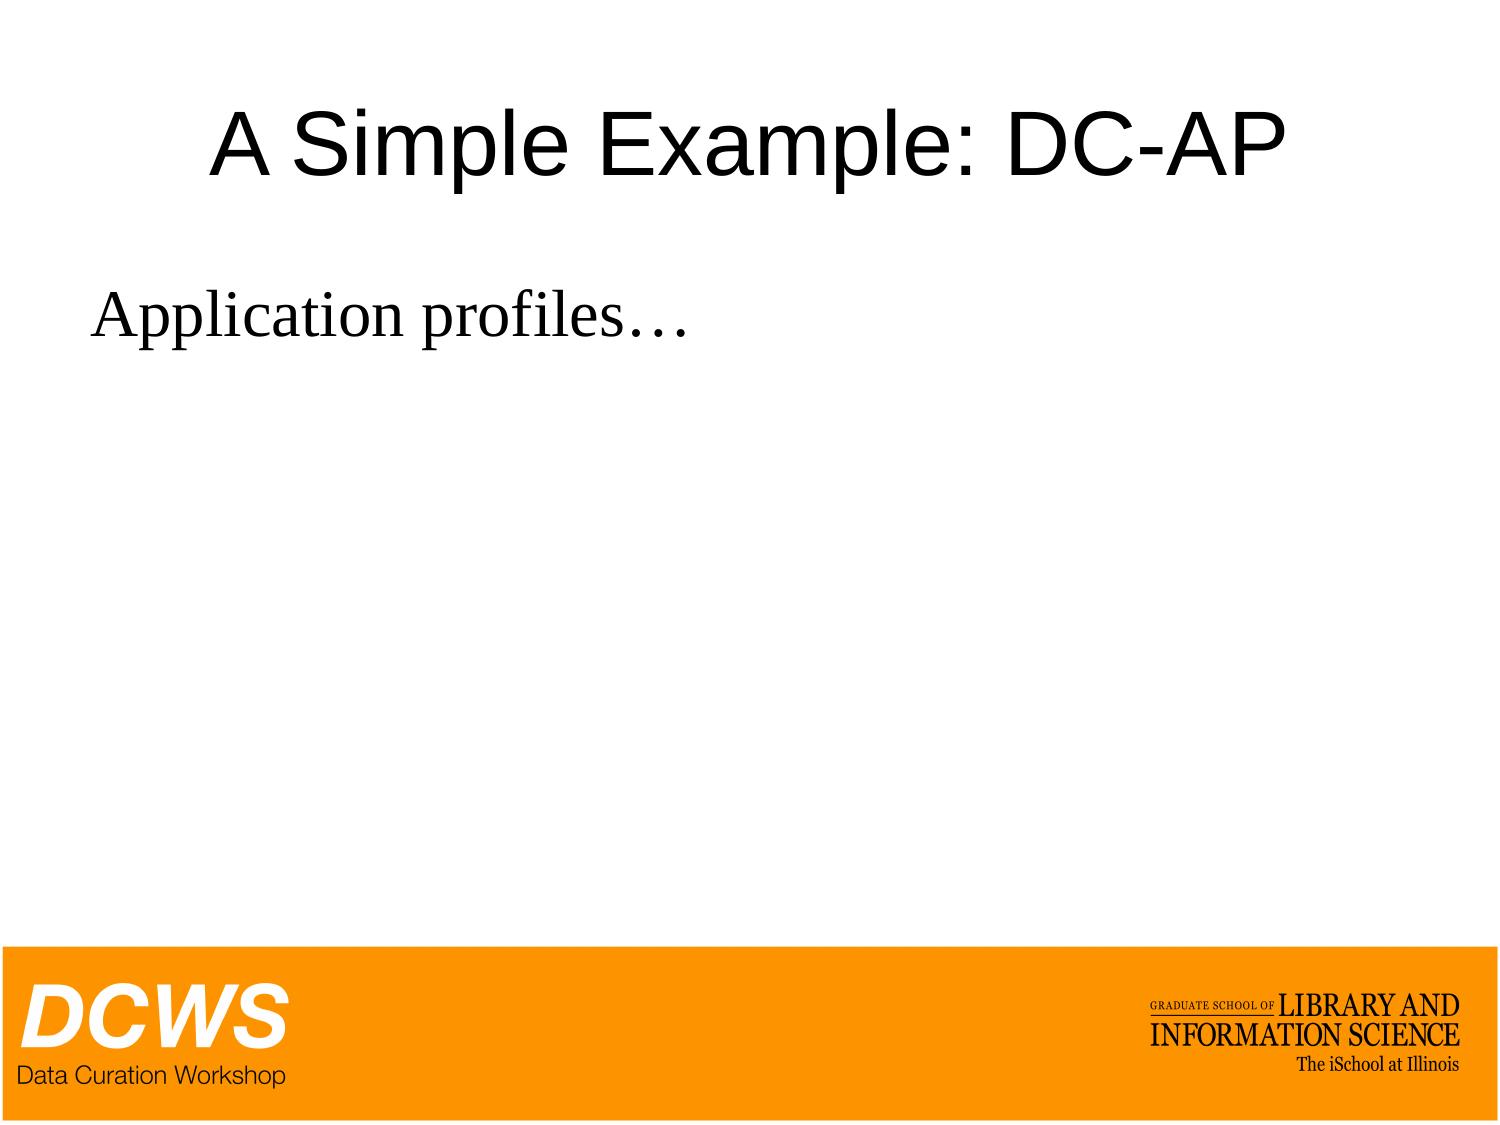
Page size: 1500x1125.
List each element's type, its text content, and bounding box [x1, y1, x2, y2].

picture [0, 944, 1500, 1123]
title A Simple Example: DC-AP [75, 45, 1425, 233]
list Application profiles… [75, 262, 1425, 1005]
